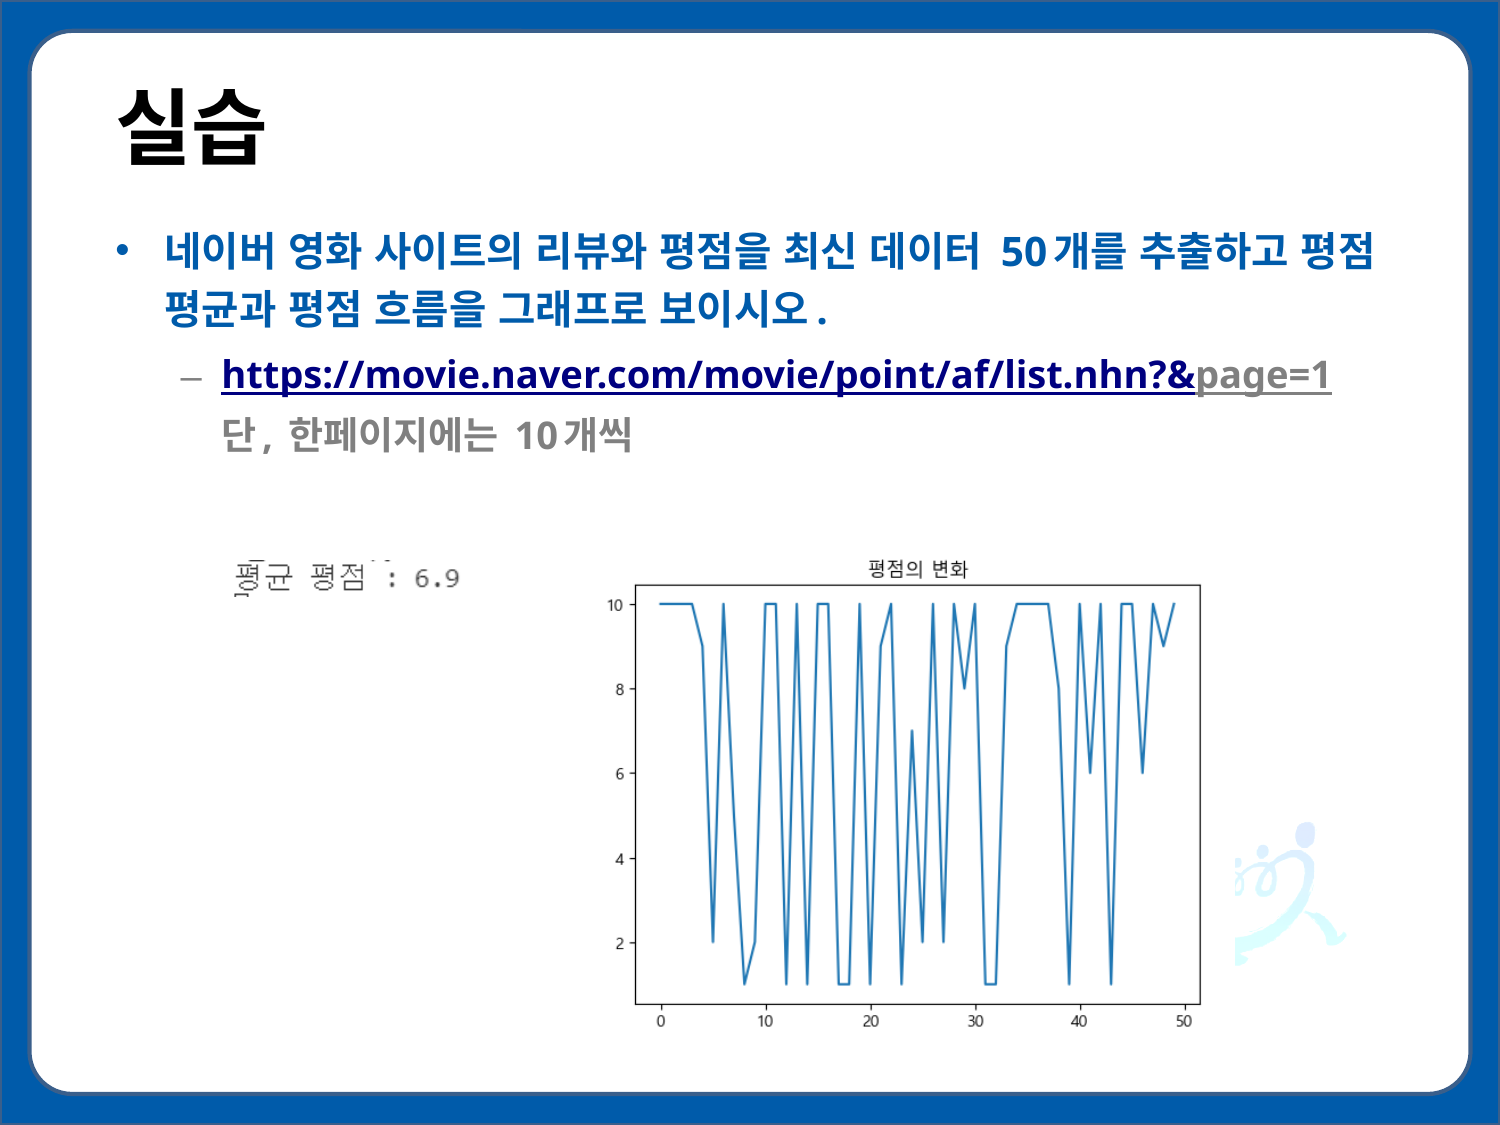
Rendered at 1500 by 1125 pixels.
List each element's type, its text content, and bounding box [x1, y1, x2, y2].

list 네이버 영화 사이트의 리뷰와 평점을 최신 데이터 50개를 추출하고 평점 평균과 평점 흐름을 그래프로 보이시오. https://movie.naver.com/movie/point/af/list.nhn?&page=1 단, 한페이지에는 10개씩 [100, 208, 1425, 504]
picture [229, 560, 482, 597]
title 실습 [100, 66, 1425, 185]
picture [560, 538, 1235, 1055]
